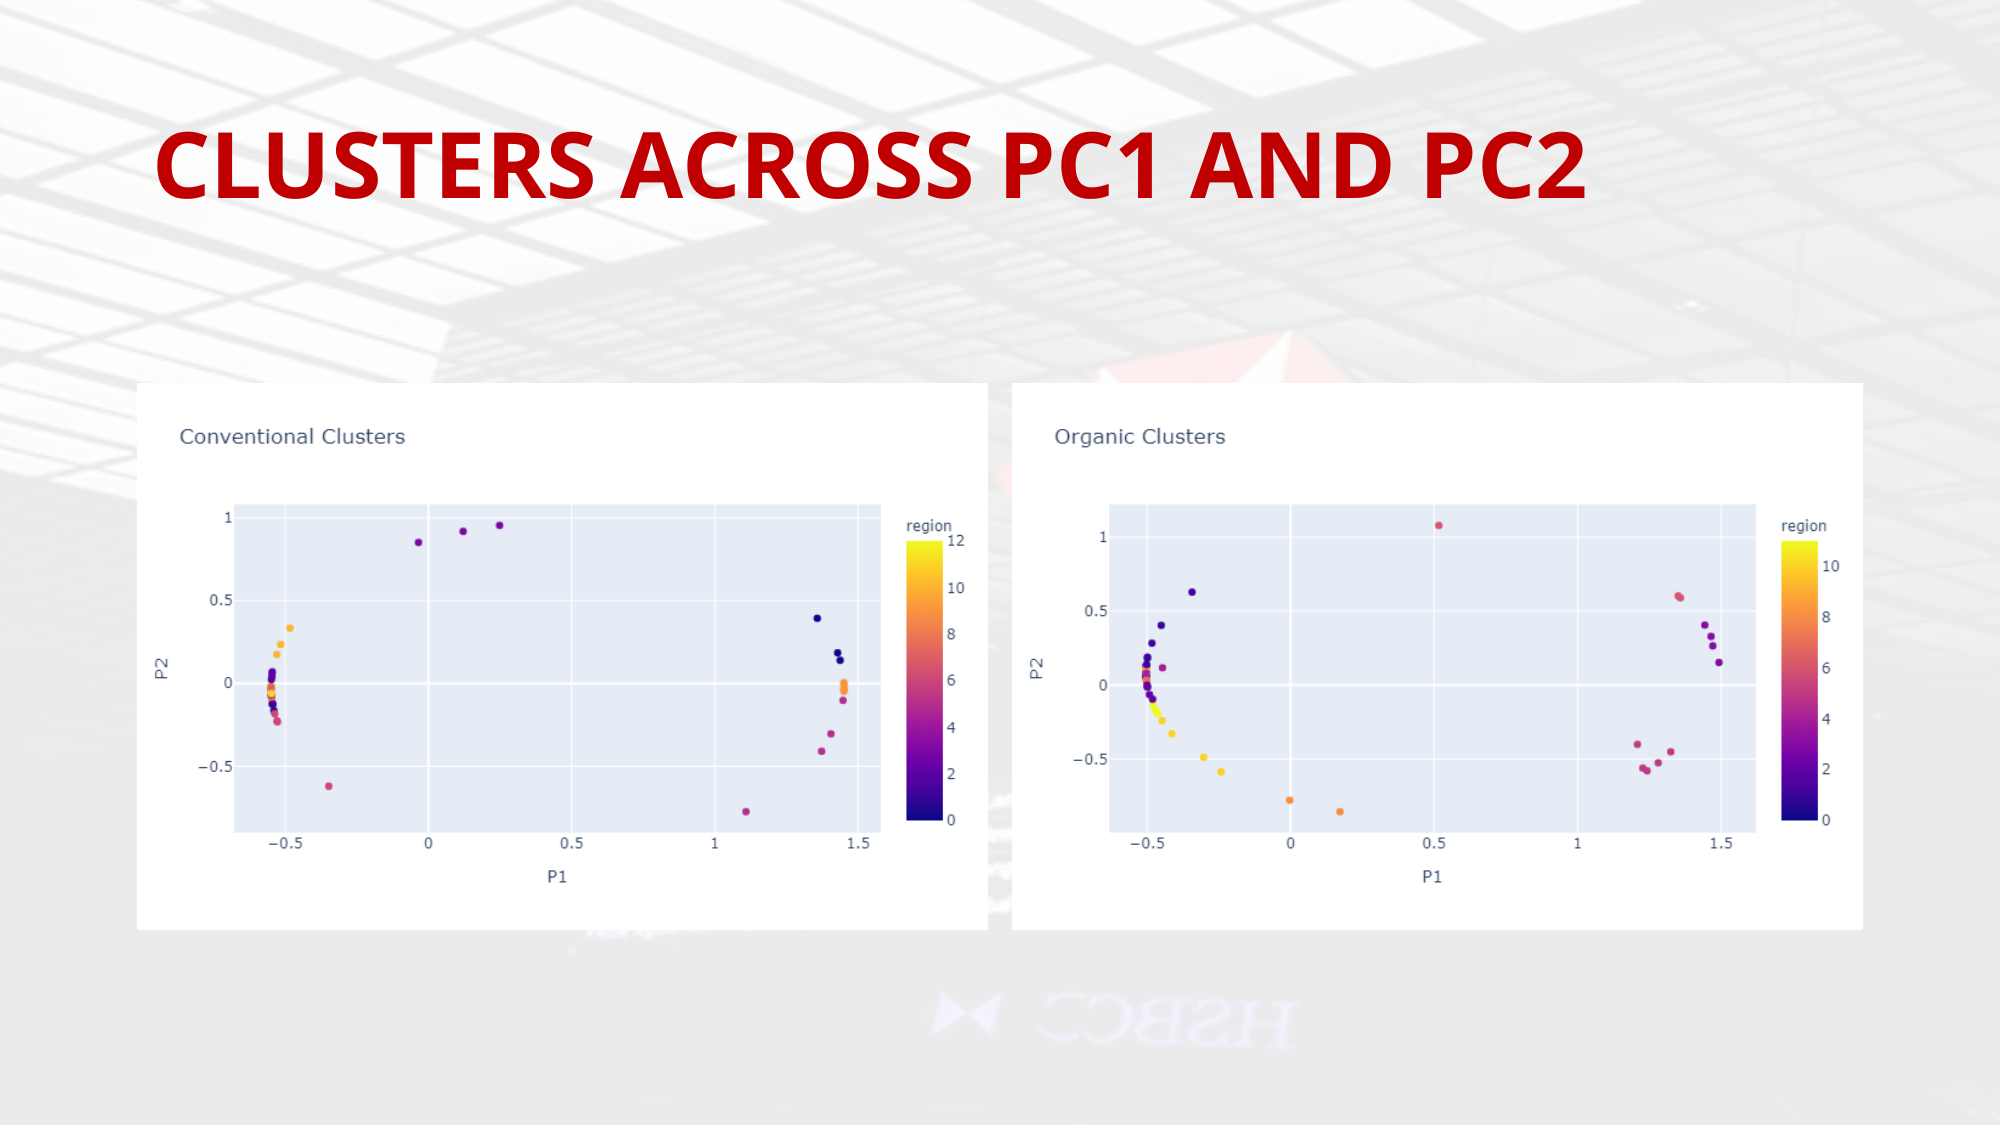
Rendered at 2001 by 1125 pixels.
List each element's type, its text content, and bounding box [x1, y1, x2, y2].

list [1012, 383, 1863, 930]
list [137, 383, 988, 930]
title CLUSTERS ACROSS PC1 AND PC2 [137, 59, 1863, 278]
